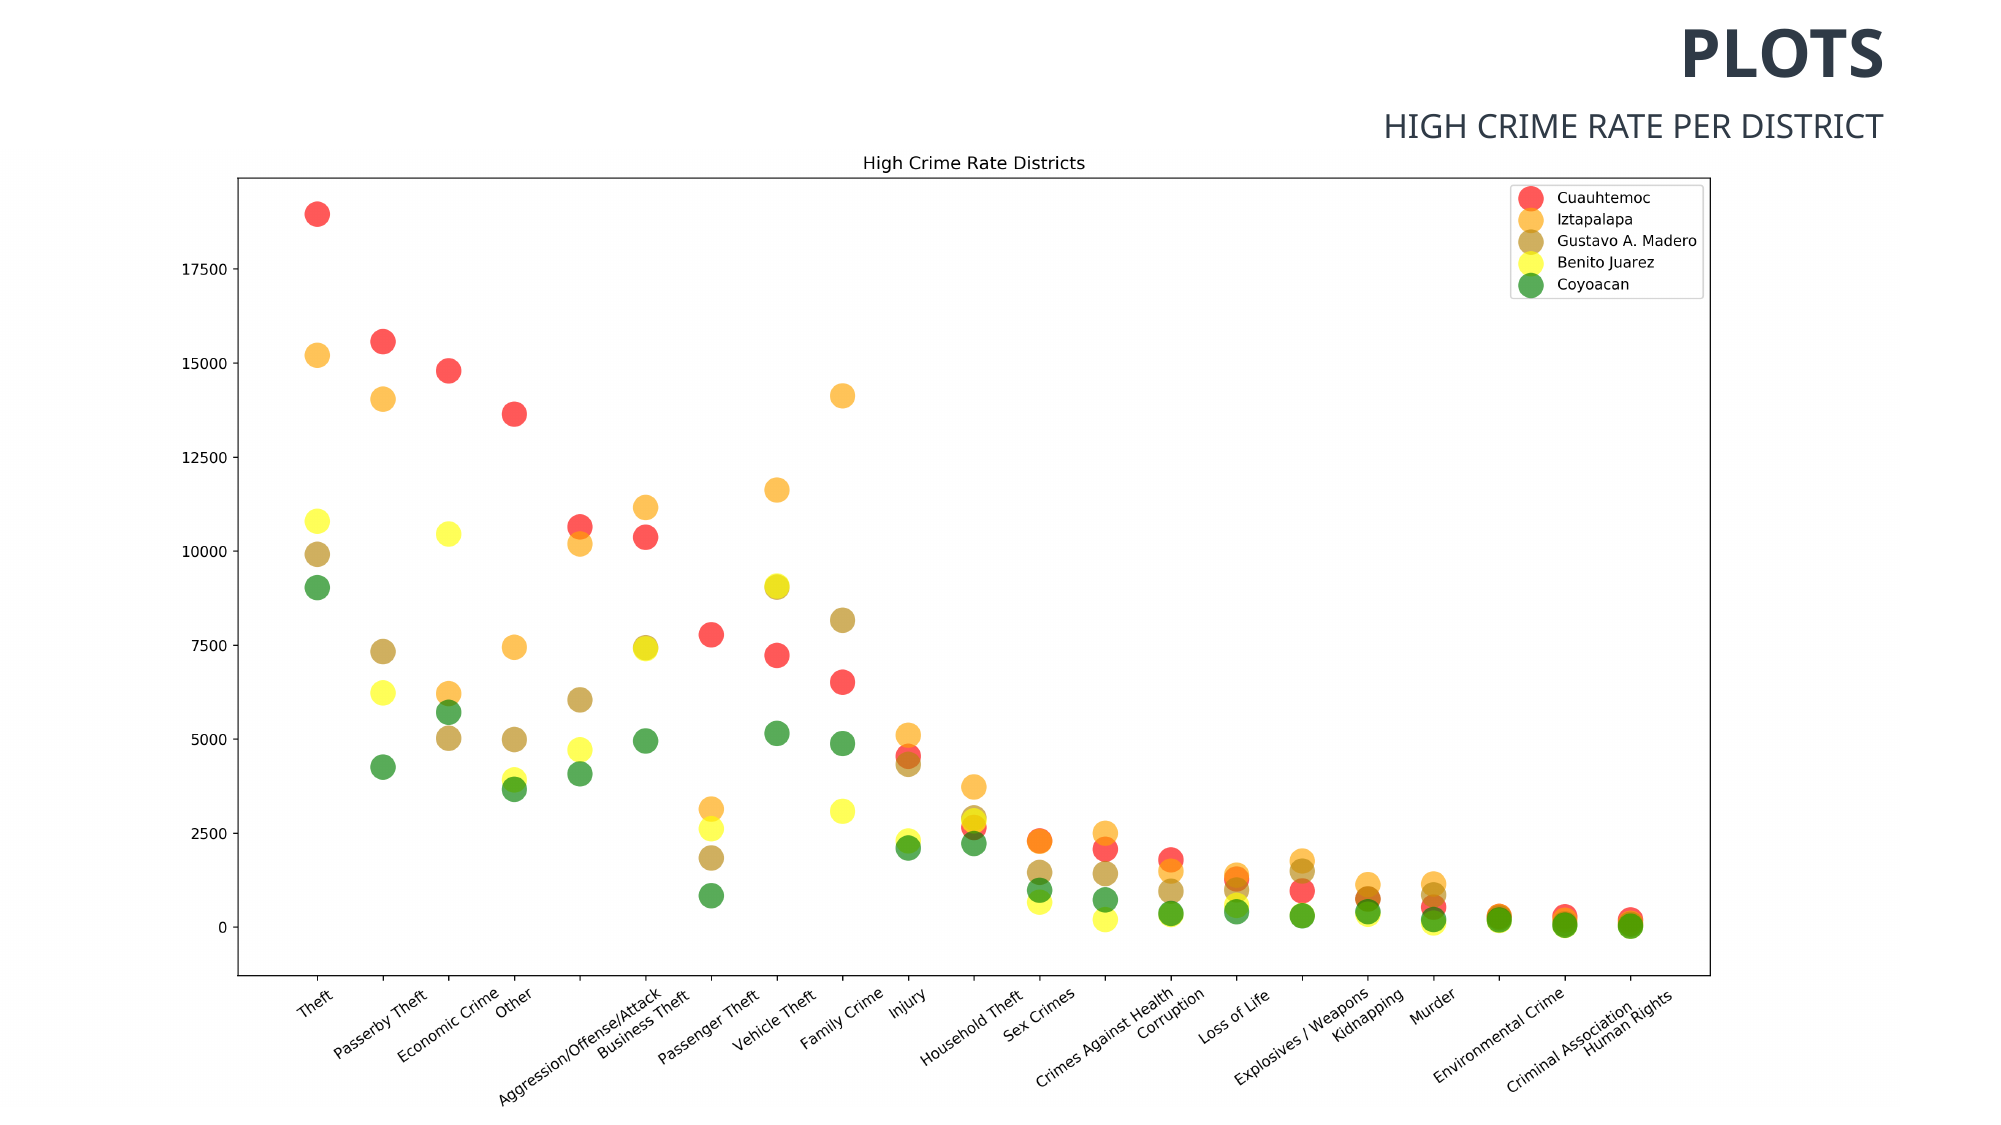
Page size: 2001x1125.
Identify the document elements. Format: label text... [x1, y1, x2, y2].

text_box High Crime Rate Per District [637, 101, 1900, 148]
picture [0, 148, 1900, 1107]
text_box Plots [637, 0, 1900, 101]
